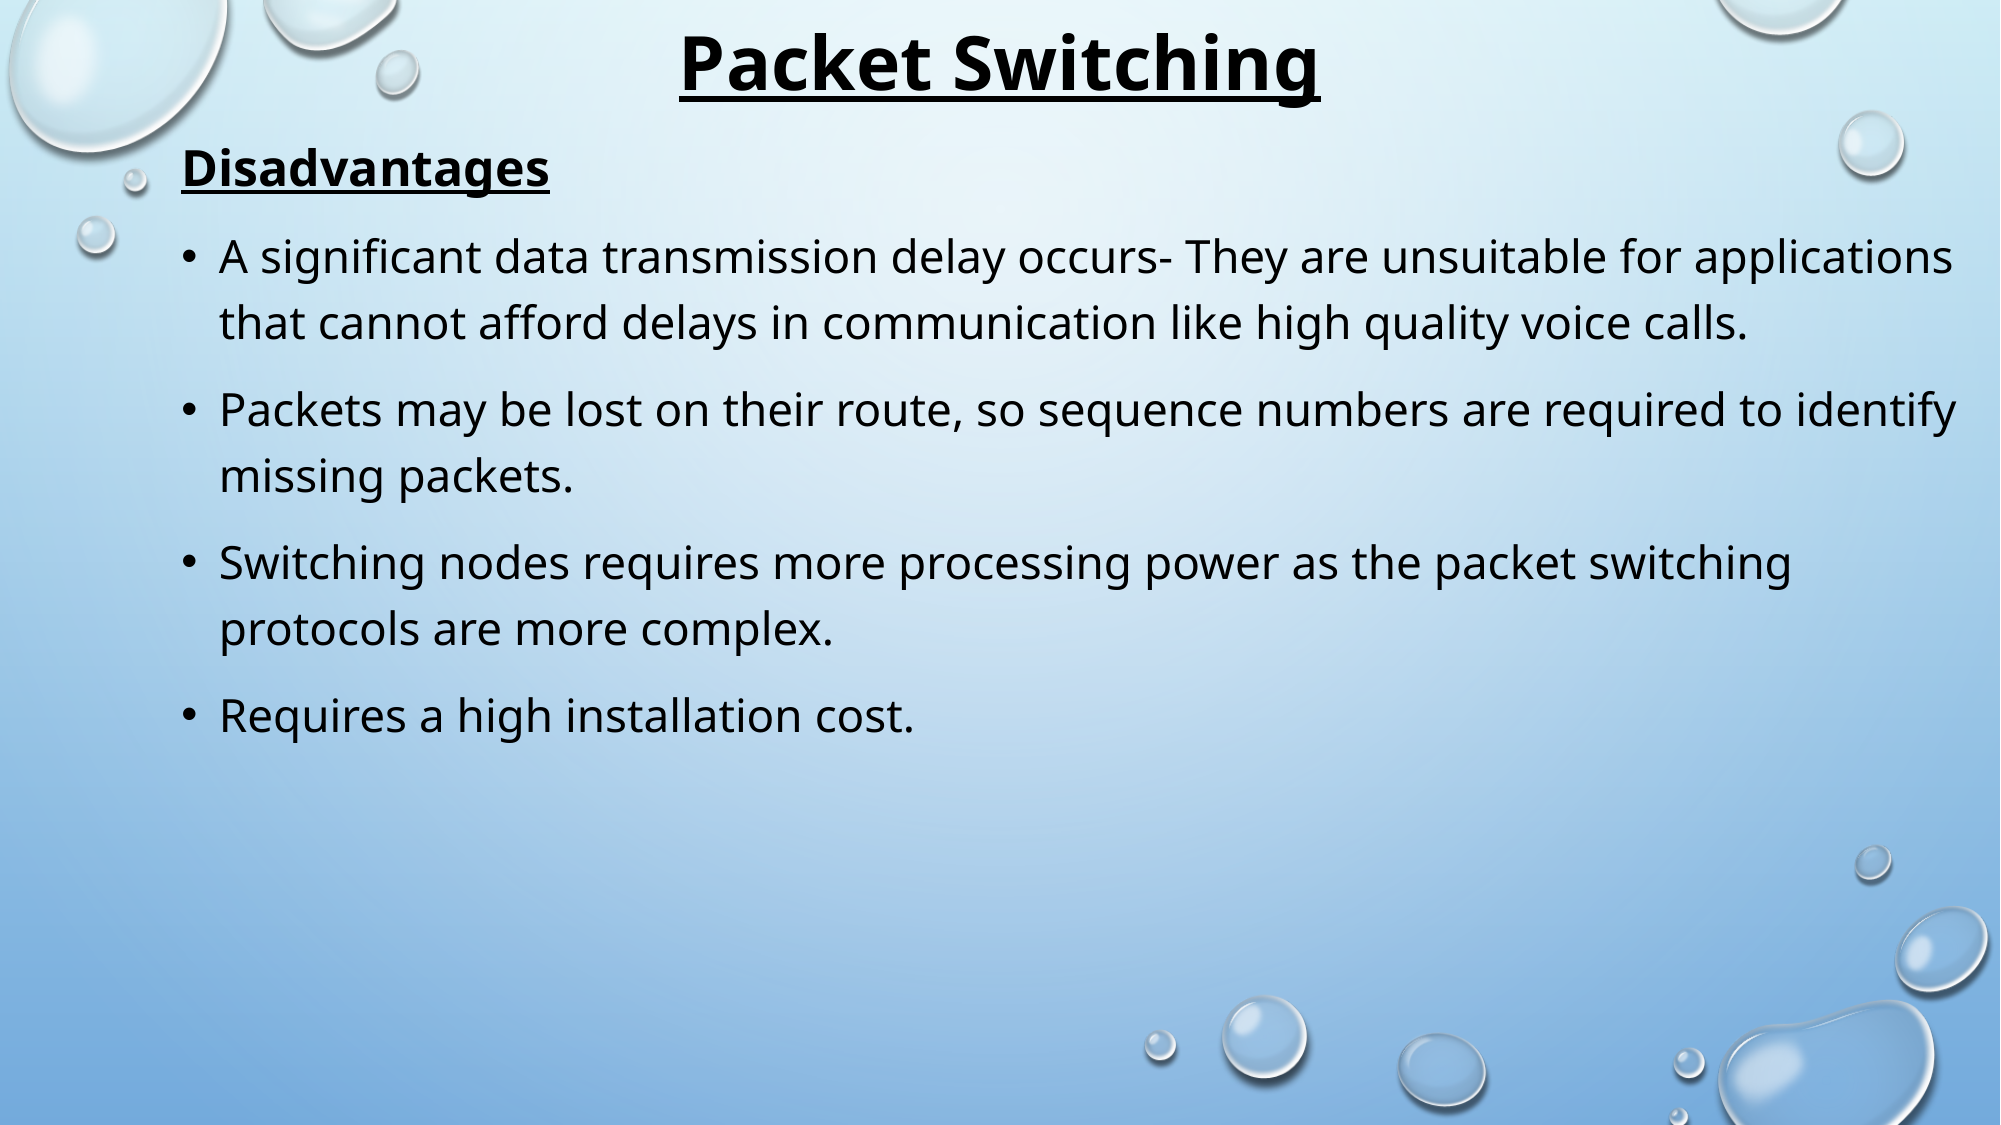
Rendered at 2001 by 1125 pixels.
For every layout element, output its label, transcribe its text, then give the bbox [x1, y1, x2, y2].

picture [0, 0, 2000, 1125]
text_box Disadvantages A significant data transmission delay occurs- They are unsuitable for applications that cannot afford delays in communication like high quality voice calls. Packets may be lost on their route, so sequence numbers are required to identify missing packets. Switching nodes requires more processing power as the packet switching protocols are more complex. Requires a high installation cost. [166, 116, 1974, 1027]
title Packet Switching [149, 15, 1850, 119]
